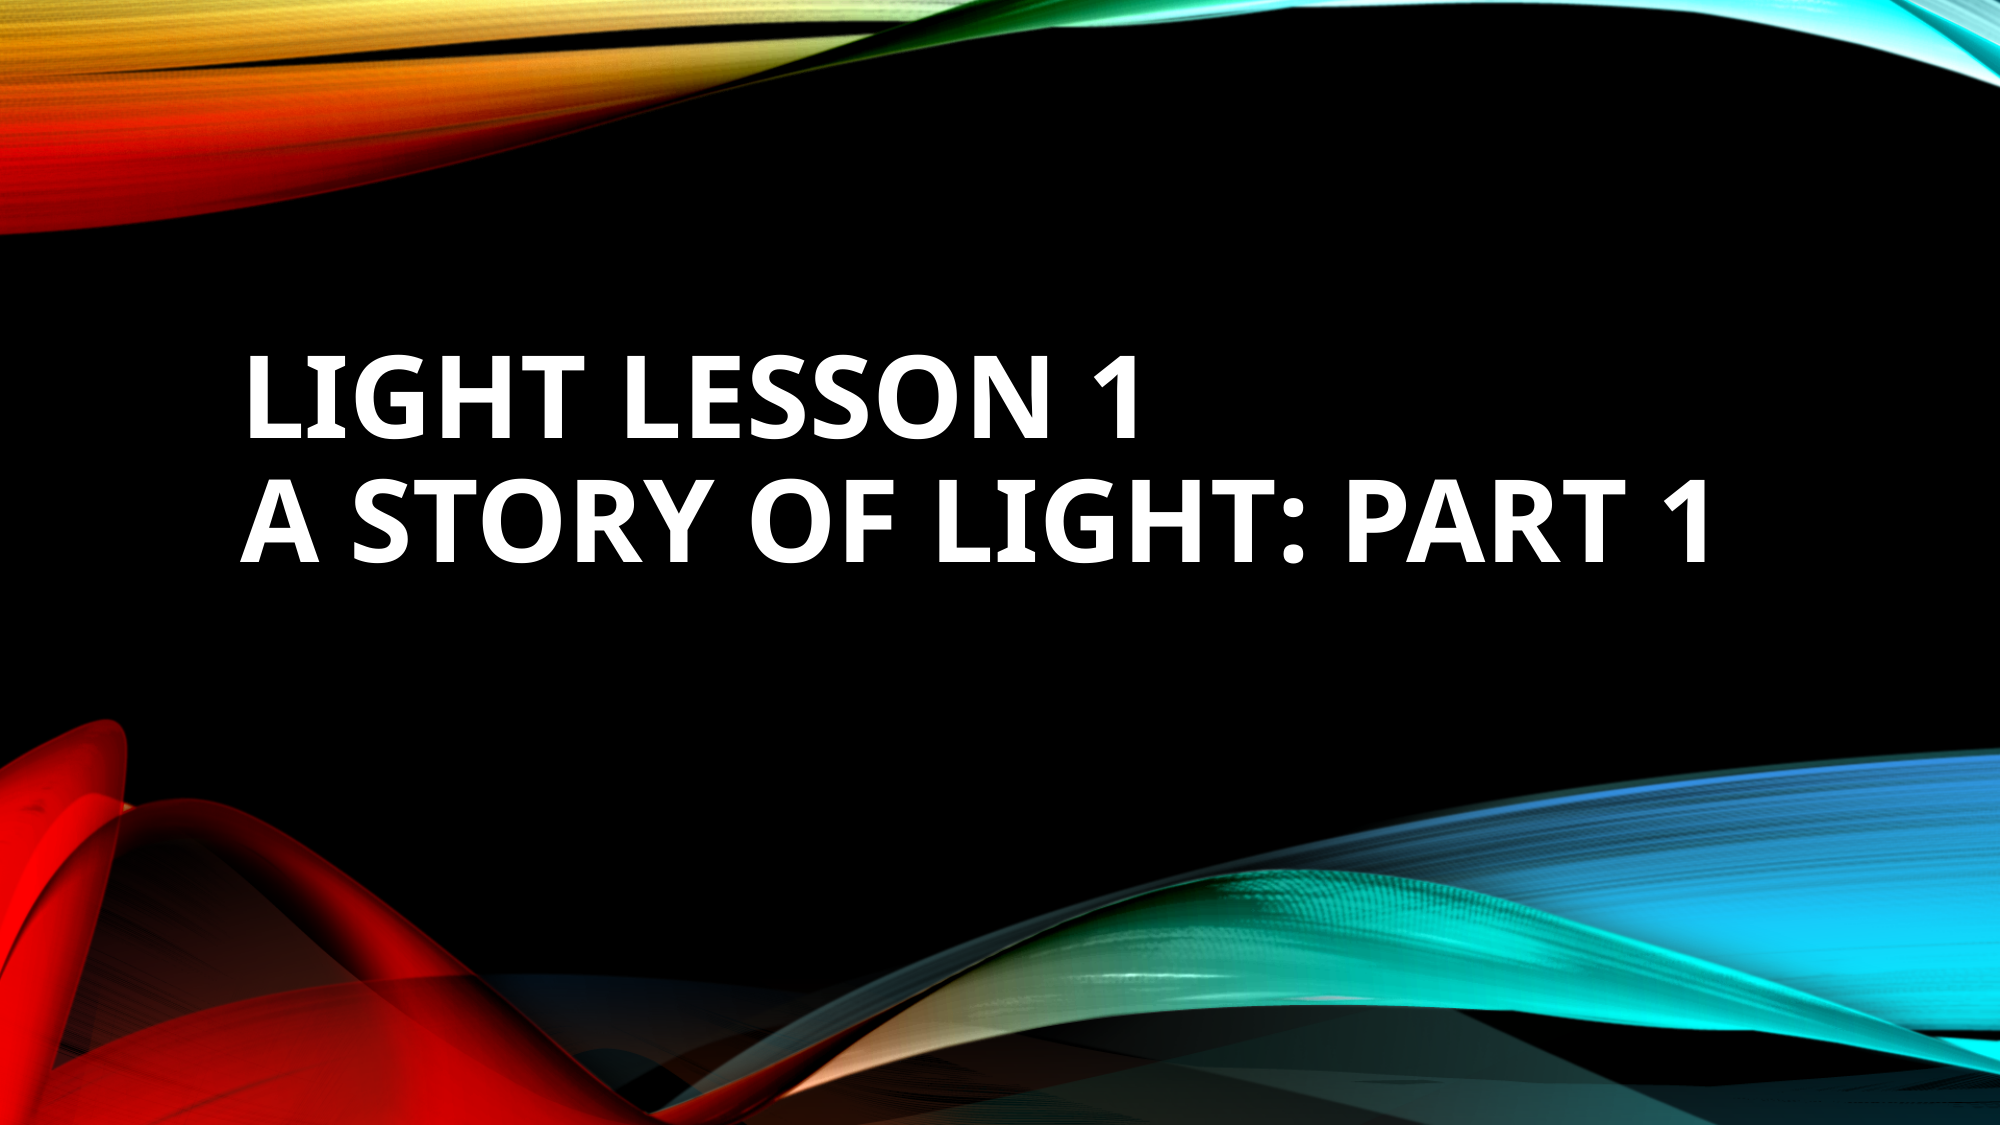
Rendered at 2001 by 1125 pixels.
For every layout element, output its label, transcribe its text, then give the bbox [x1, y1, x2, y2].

title Light Lesson 1 A Story of Light: Part 1 [225, 295, 1775, 596]
picture [0, 717, 2000, 1125]
picture [0, 0, 2000, 237]
